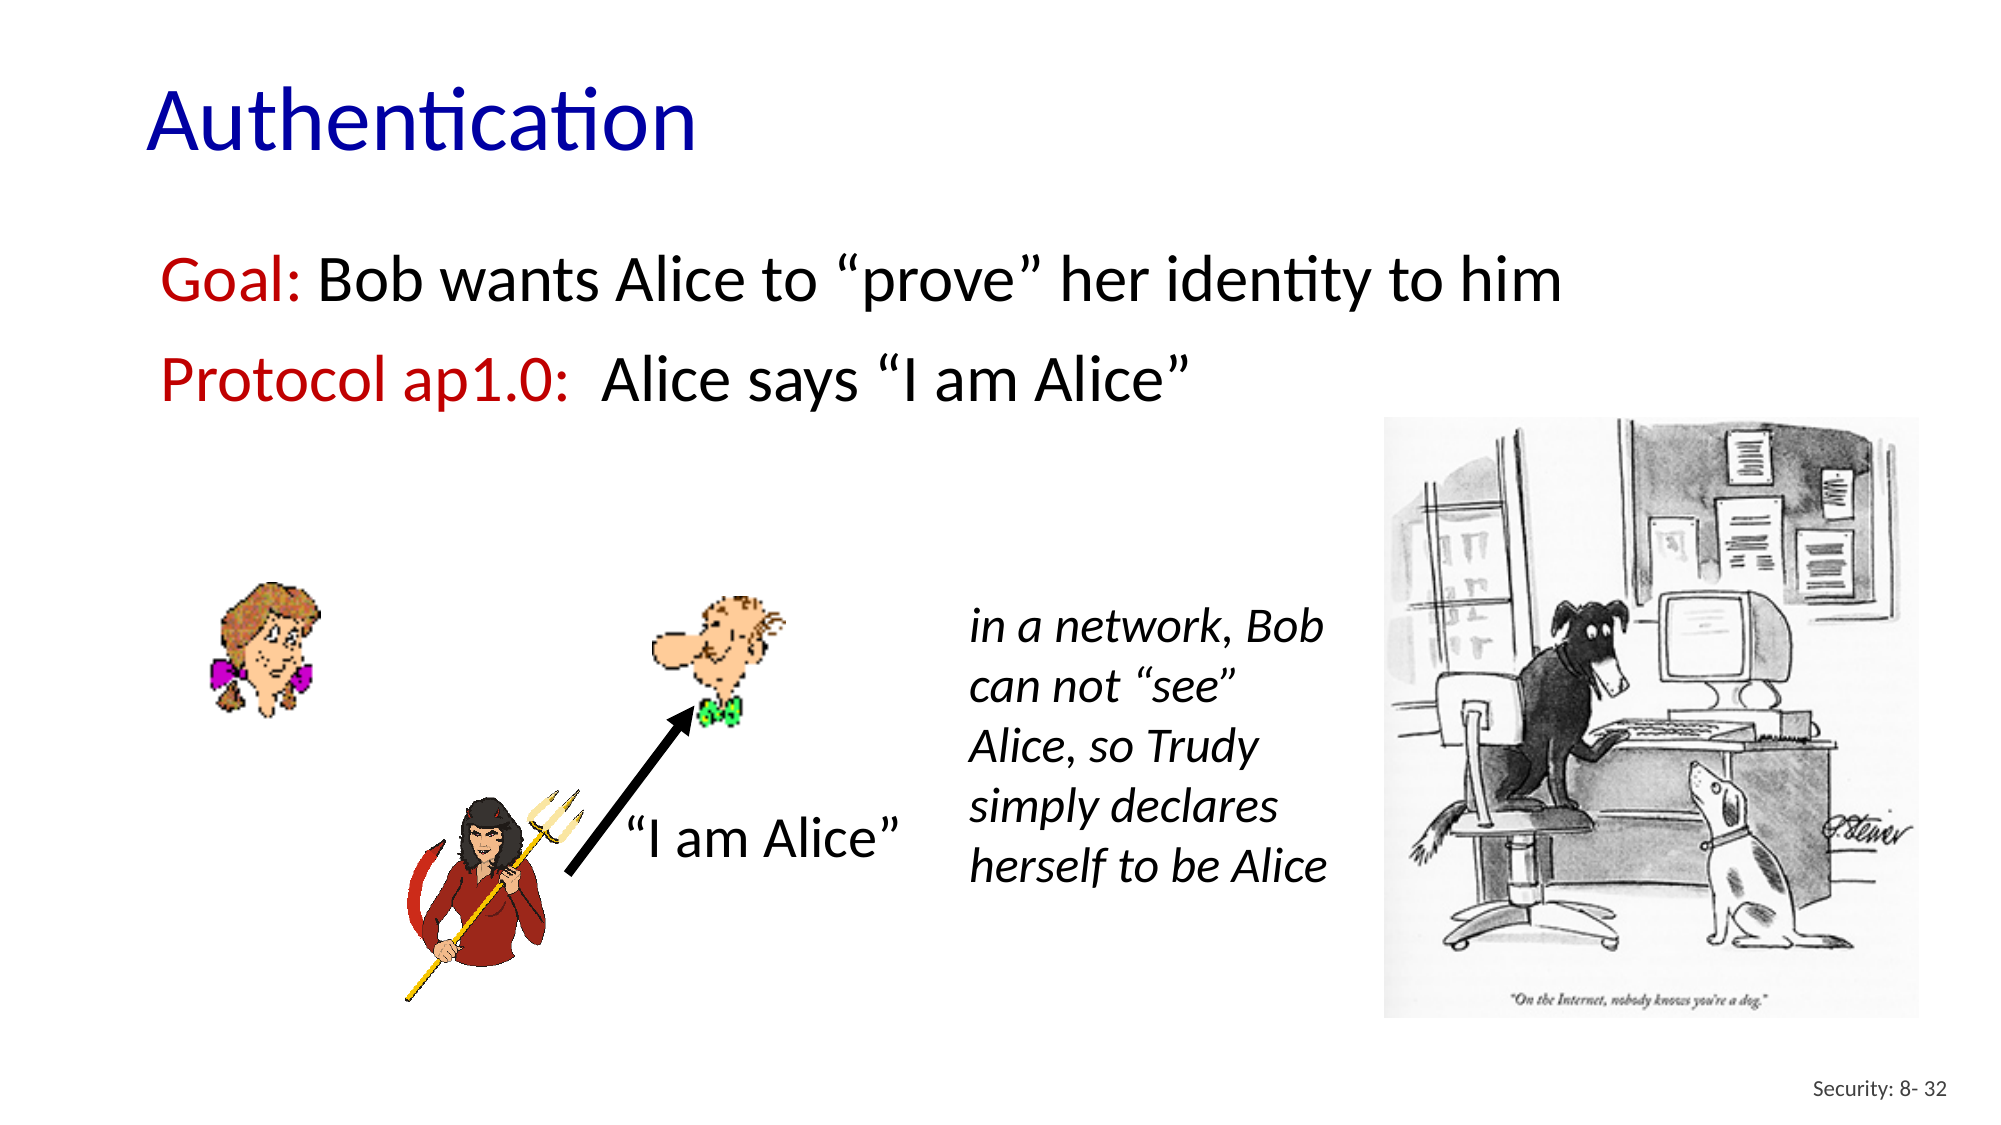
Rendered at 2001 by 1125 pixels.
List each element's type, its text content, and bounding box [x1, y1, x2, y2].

text_box in a network, Bob can not “see” Alice, so Trudy simply declares herself to be Alice [954, 585, 1352, 900]
picture [405, 789, 584, 1002]
picture [652, 596, 786, 734]
text_box “I am Alice” [608, 792, 917, 877]
picture [1384, 417, 1919, 1018]
text_box Goal: Bob wants Alice to “prove” her identity to him [124, 236, 1713, 395]
text_box Protocol ap1.0: Alice says “I am Alice” [145, 327, 1209, 423]
slide_number Security: 8- 32 [1512, 1056, 1963, 1117]
title Authentication [131, 47, 1856, 195]
picture [206, 582, 321, 724]
